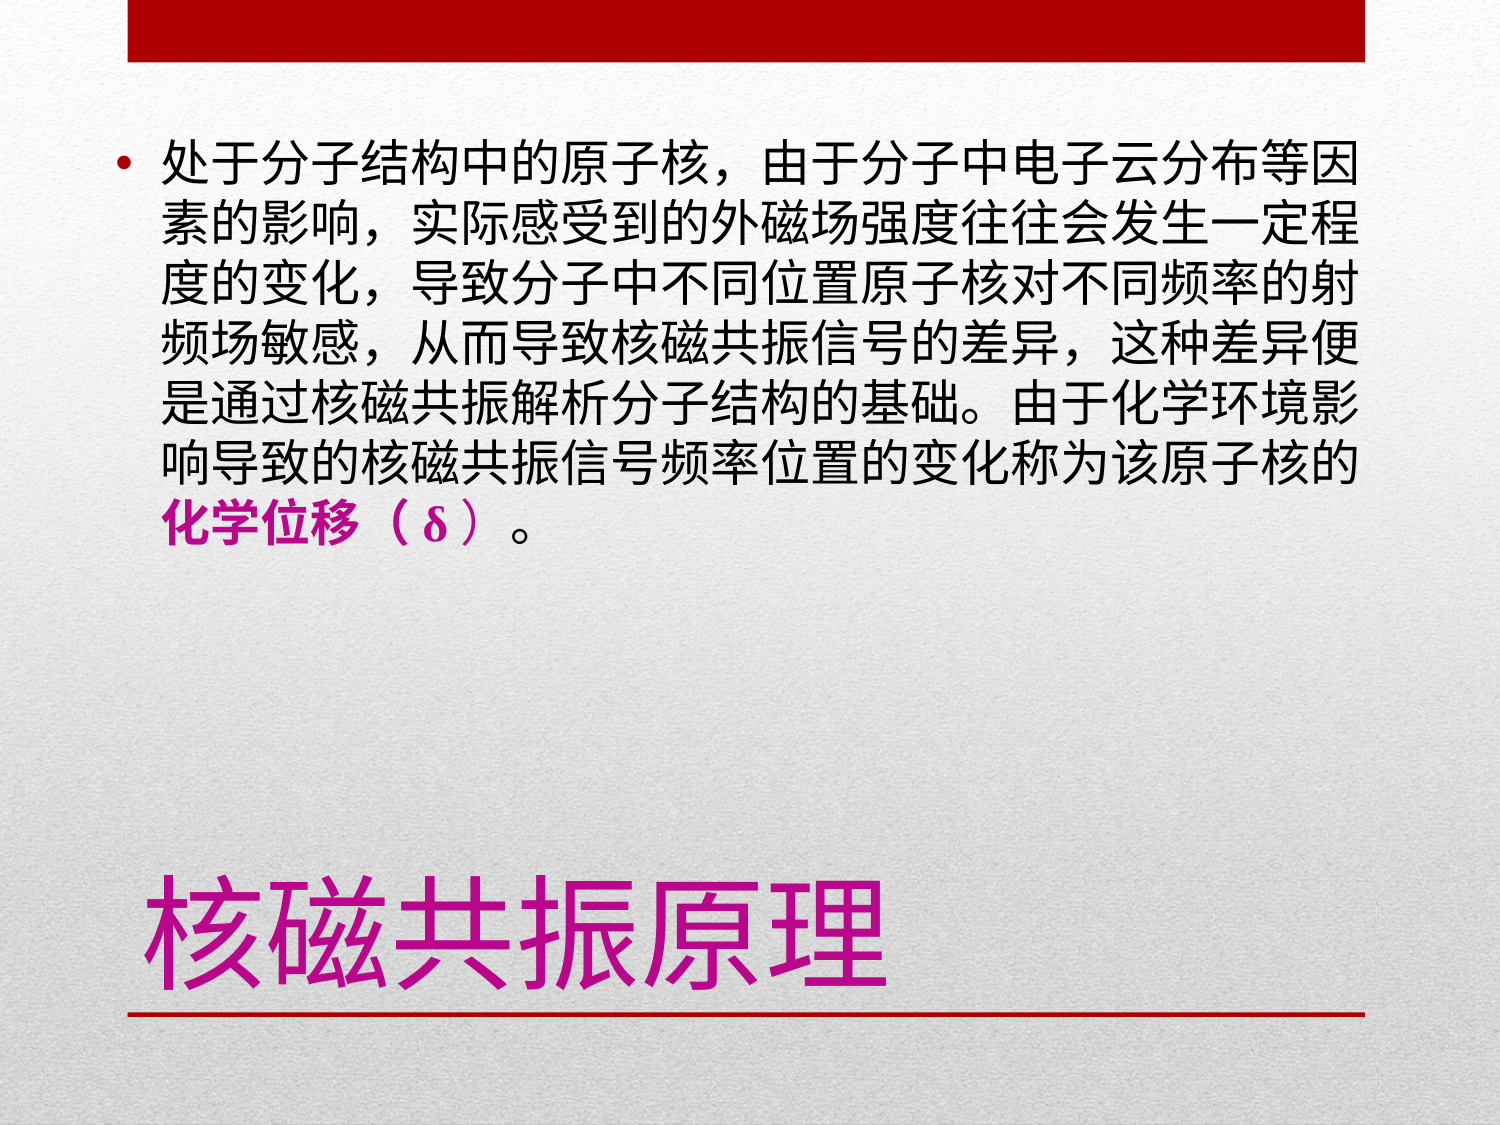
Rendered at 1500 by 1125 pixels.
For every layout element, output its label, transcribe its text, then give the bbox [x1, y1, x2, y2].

list 处于分子结构中的原子核，由于分子中电子云分布等因素的影响，实际感受到的外磁场强度往往会发生一定程度的变化，导致分子中不同位置原子核对不同频率的射频场敏感，从而导致核磁共振信号的差异，这种差异便是通过核磁共振解析分子结构的基础。由于化学环境影响导致的核磁共振信号频率位置的变化称为该原子核的化学位移（δ）。 [100, 4, 1401, 680]
title 核磁共振原理 [125, 750, 1238, 1013]
